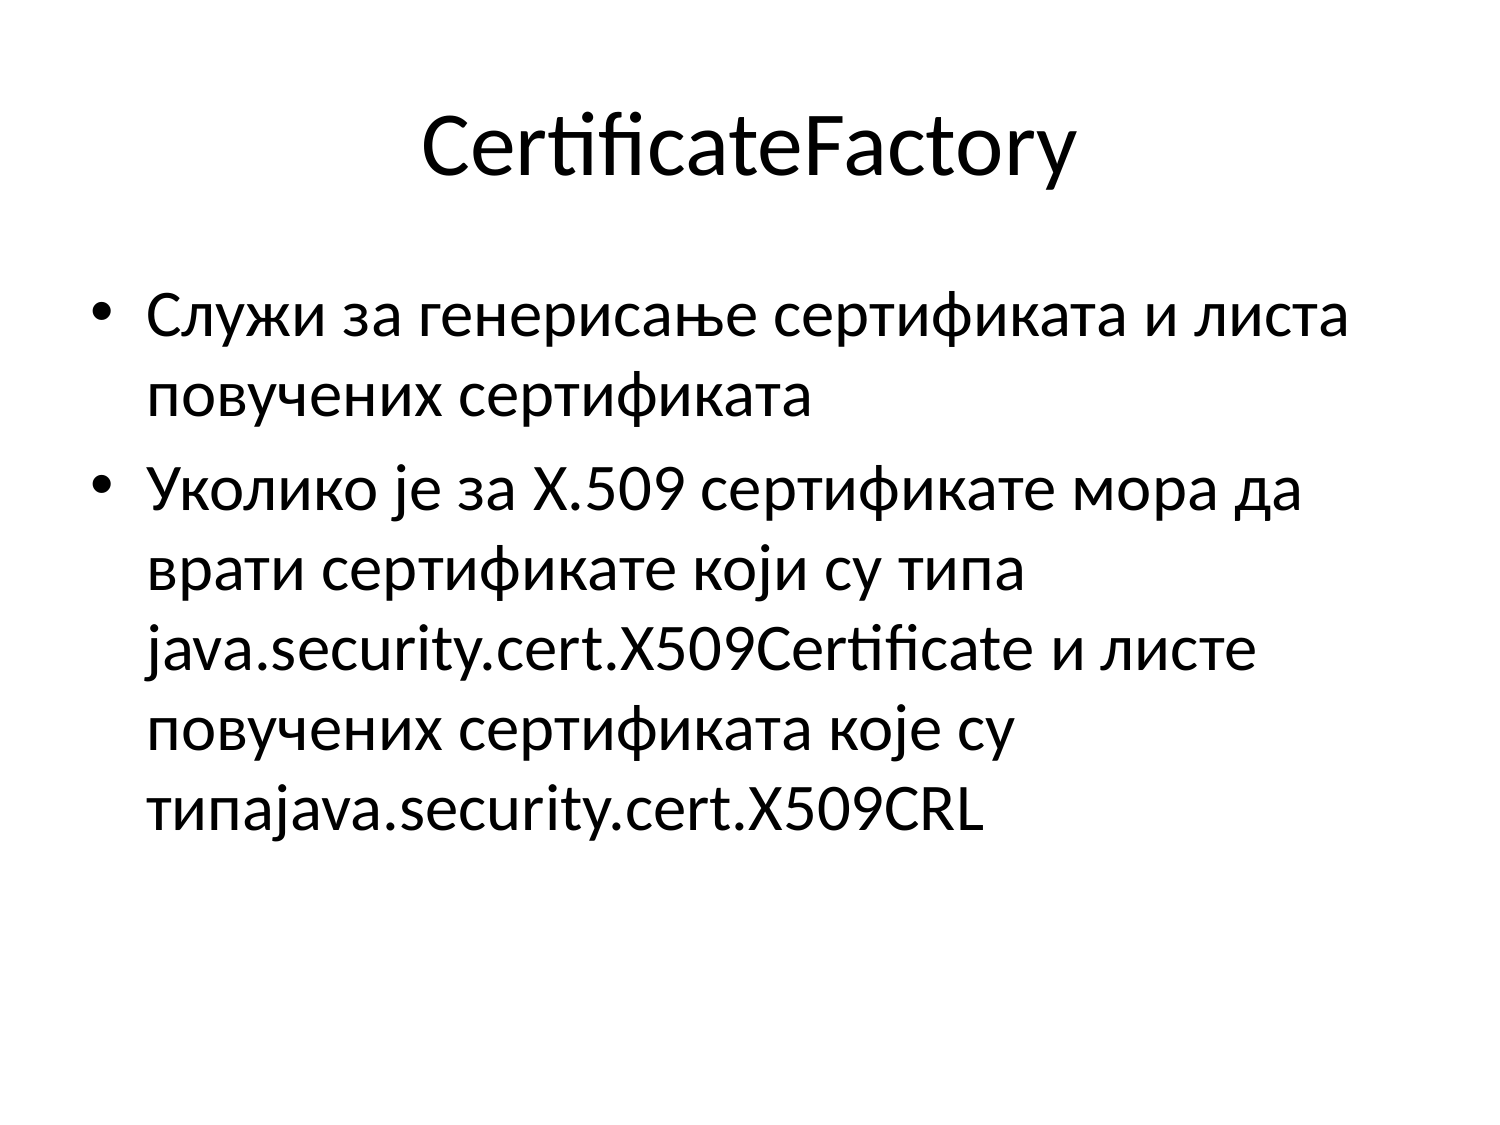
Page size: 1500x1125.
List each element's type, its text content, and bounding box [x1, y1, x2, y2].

list Служи за генерисање сертификата и листа повучених сертификата Уколико је за X.509 сертификате мора да врати сертификате који су типа java.security.cert.X509Certificate и листе повучених сертификата које су типаjava.security.cert.X509CRL [75, 262, 1425, 1005]
title CertificateFactory [75, 45, 1425, 233]
